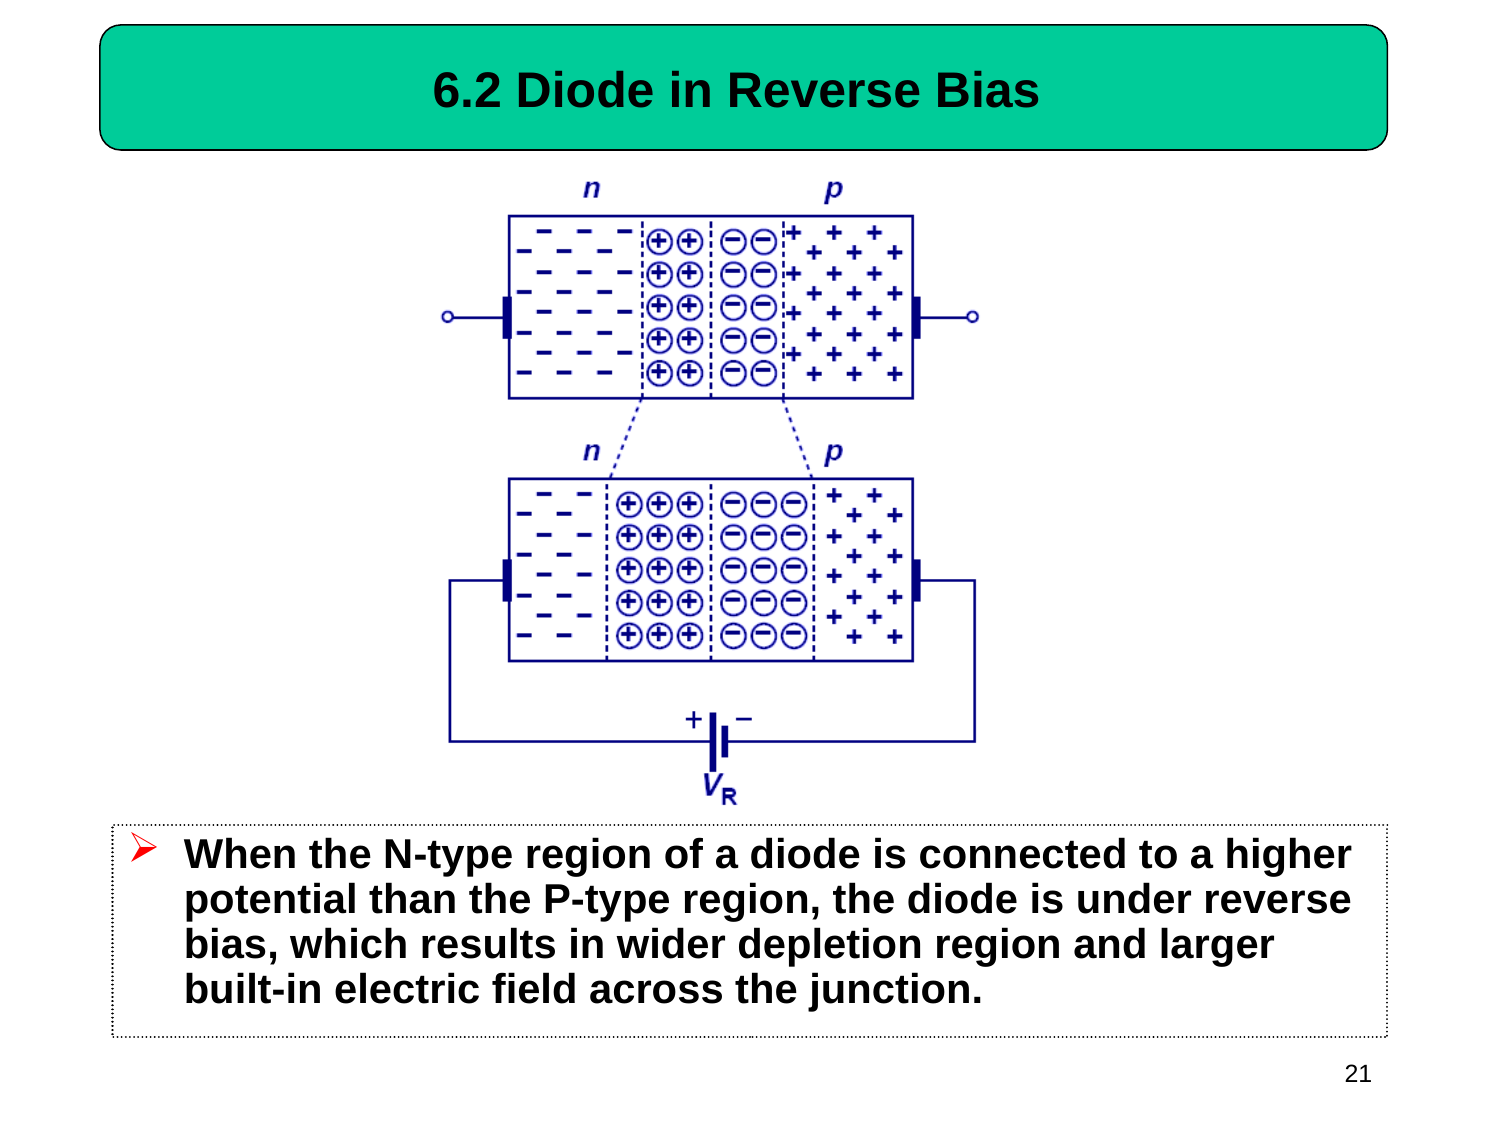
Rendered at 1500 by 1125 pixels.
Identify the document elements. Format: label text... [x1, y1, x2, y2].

title 6.2 Diode in Reverse Bias [99, 24, 1388, 151]
picture [424, 174, 988, 813]
slide_number 21 [1074, 1049, 1388, 1101]
list When the N-type region of a diode is connected to a higher potential than the P-type region, the diode is under reverse bias, which results in wider depletion region and larger built-in electric field across the junction. [111, 824, 1389, 1038]
